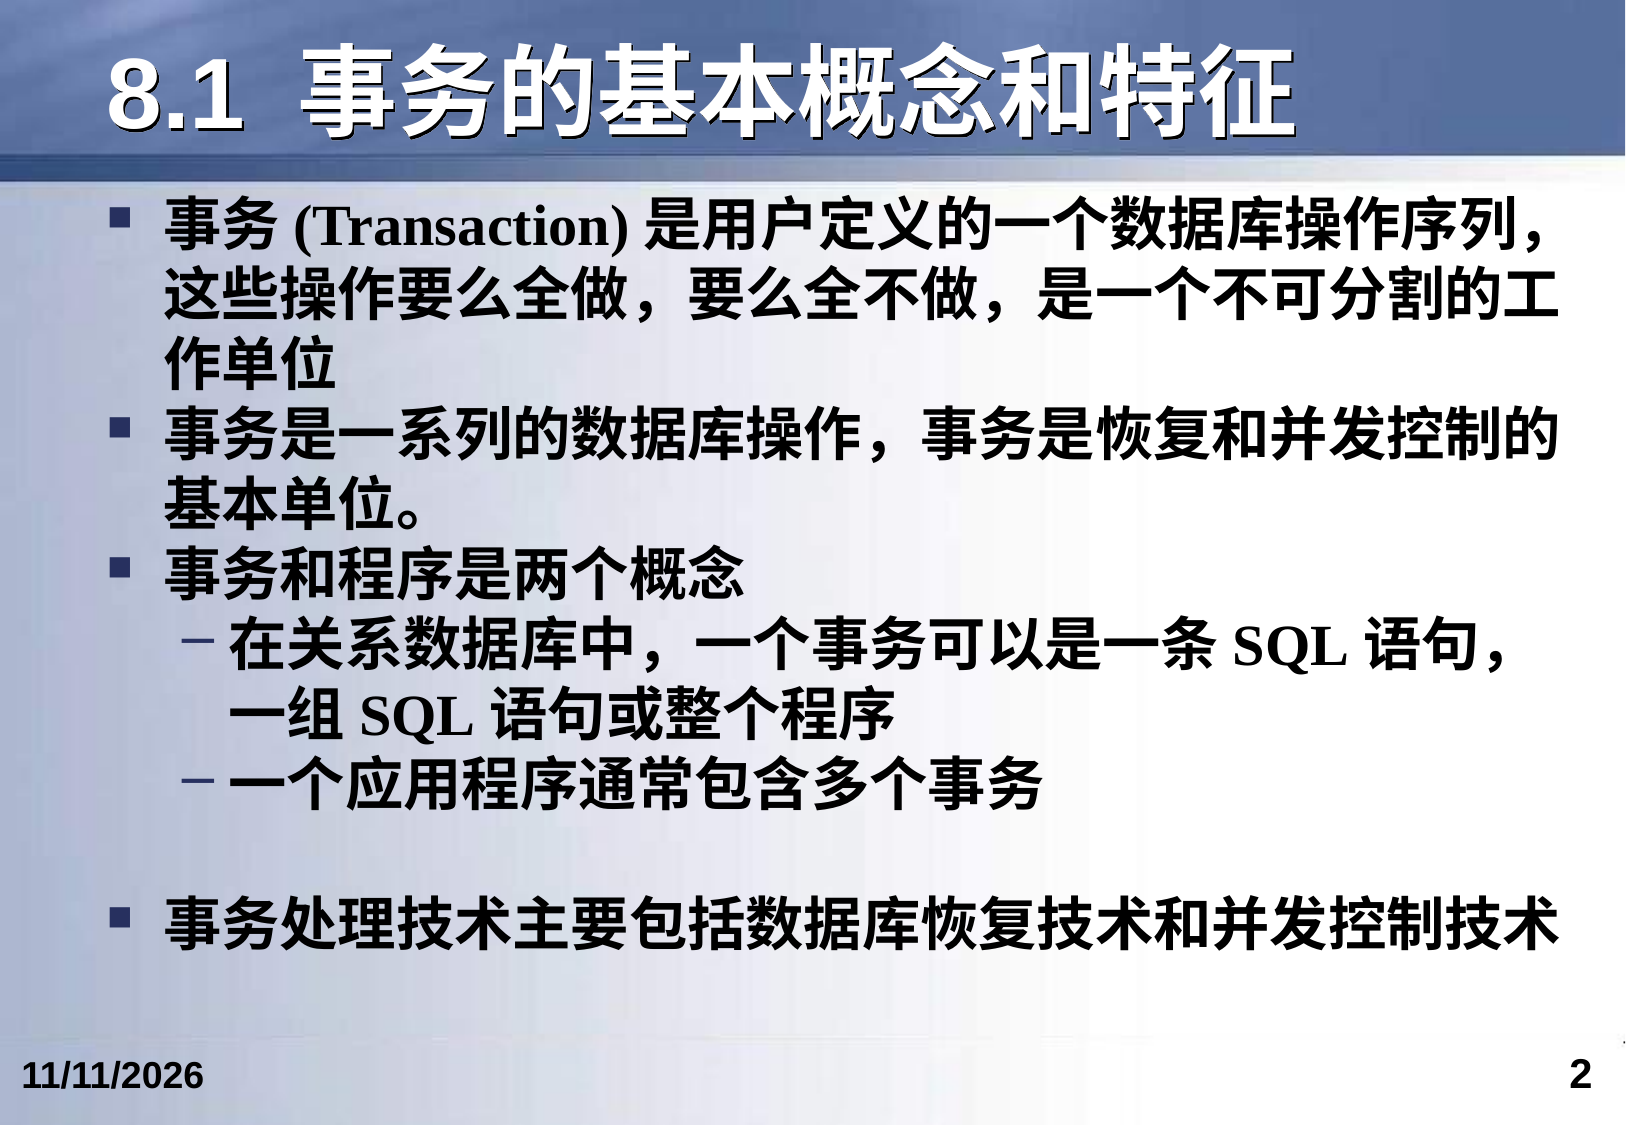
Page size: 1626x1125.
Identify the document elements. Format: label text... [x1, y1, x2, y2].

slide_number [2, 1041, 380, 1125]
title 8.1 事务的基本概念和特征 [106, 41, 1554, 150]
slide_number 2 [1201, 1037, 1612, 1124]
picture [0, 0, 1626, 1125]
list 事务(Transaction)是用户定义的一个数据库操作序列，这些操作要么全做，要么全不做，是一个不可分割的工作单位 事务是一系列的数据库操作，事务是恢复和并发控制的基本单位。 事务和程序是两个概念 在关系数据库中，一个事务可以是一条SQL语句，一组SQL语句或整个程序 一个应用程序通常包含多个事务 事务处理技术主要包括数据库恢复技术和并发控制技术 [106, 187, 1581, 958]
